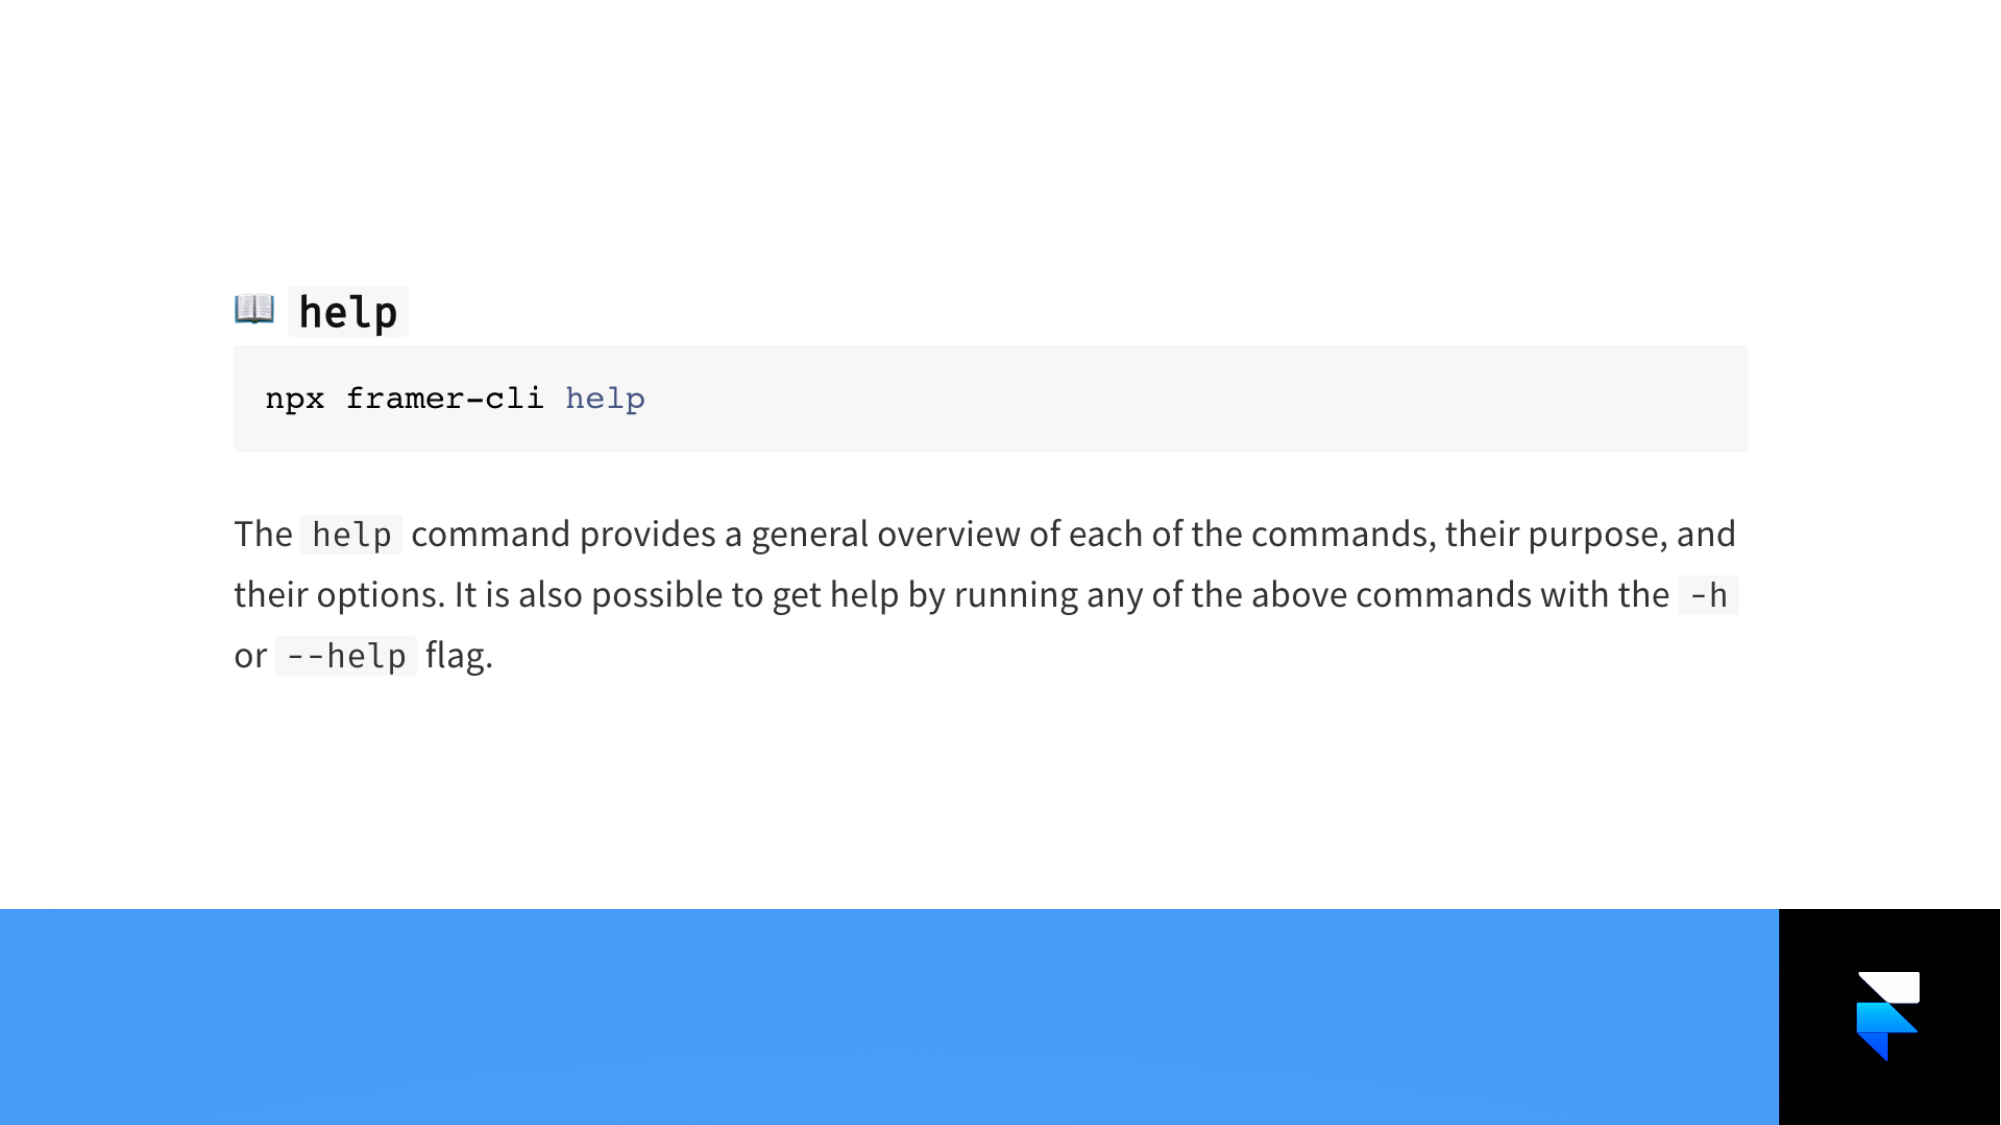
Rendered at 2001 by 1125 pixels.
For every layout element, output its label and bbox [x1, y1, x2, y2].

picture [219, 271, 1781, 704]
picture [0, 909, 2000, 1125]
